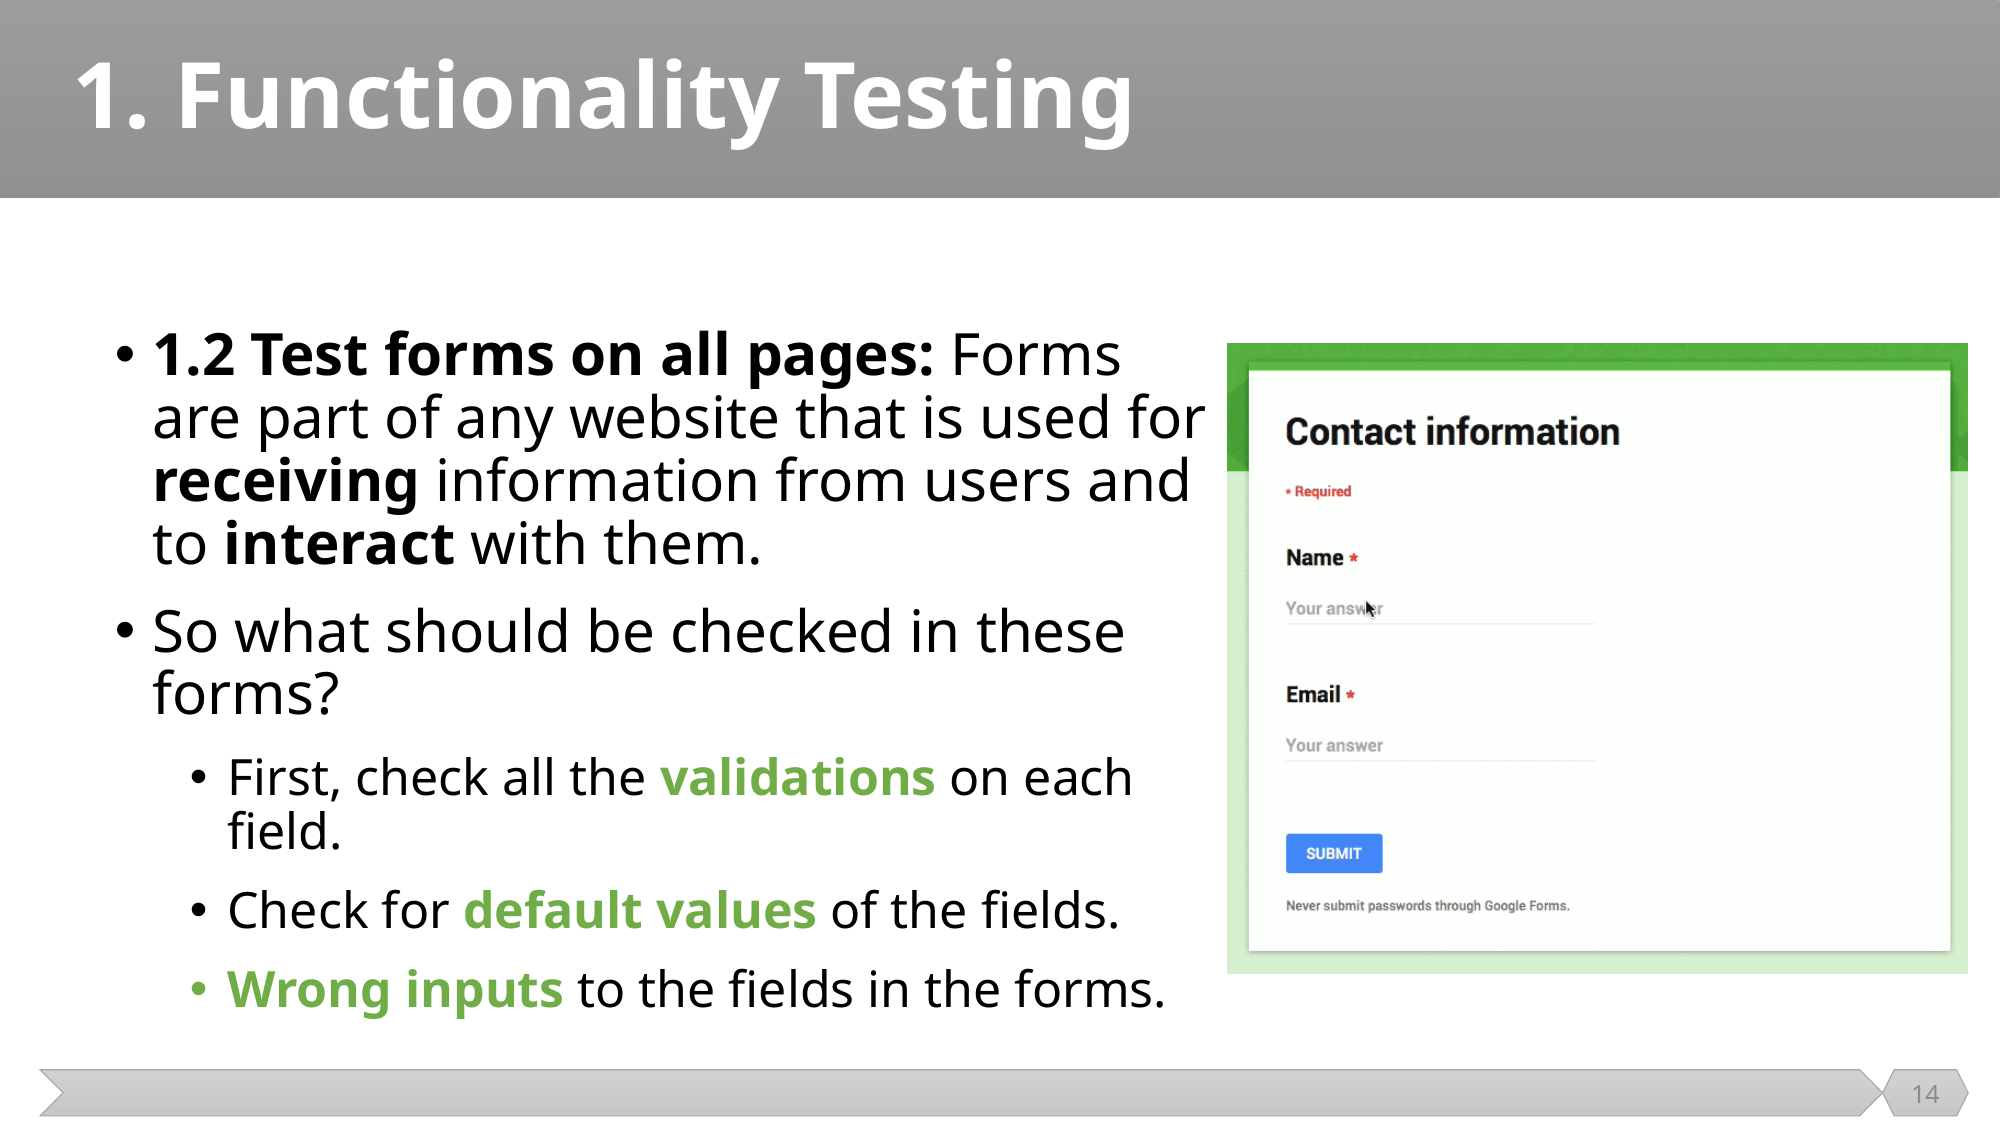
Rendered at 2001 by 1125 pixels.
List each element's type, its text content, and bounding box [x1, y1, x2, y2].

picture [1227, 343, 1968, 974]
slide_number 14 [1882, 1065, 1969, 1125]
title 1. Functionality Testing [56, 0, 1969, 199]
list 1.2 Test forms on all pages: Forms are part of any website that is used for receiving information from users and to interact with them. So what should be checked in these forms? First, check all the validations on each field. Check for default values of the fields. Wrong inputs to the fields in the forms. [99, 317, 1228, 1038]
